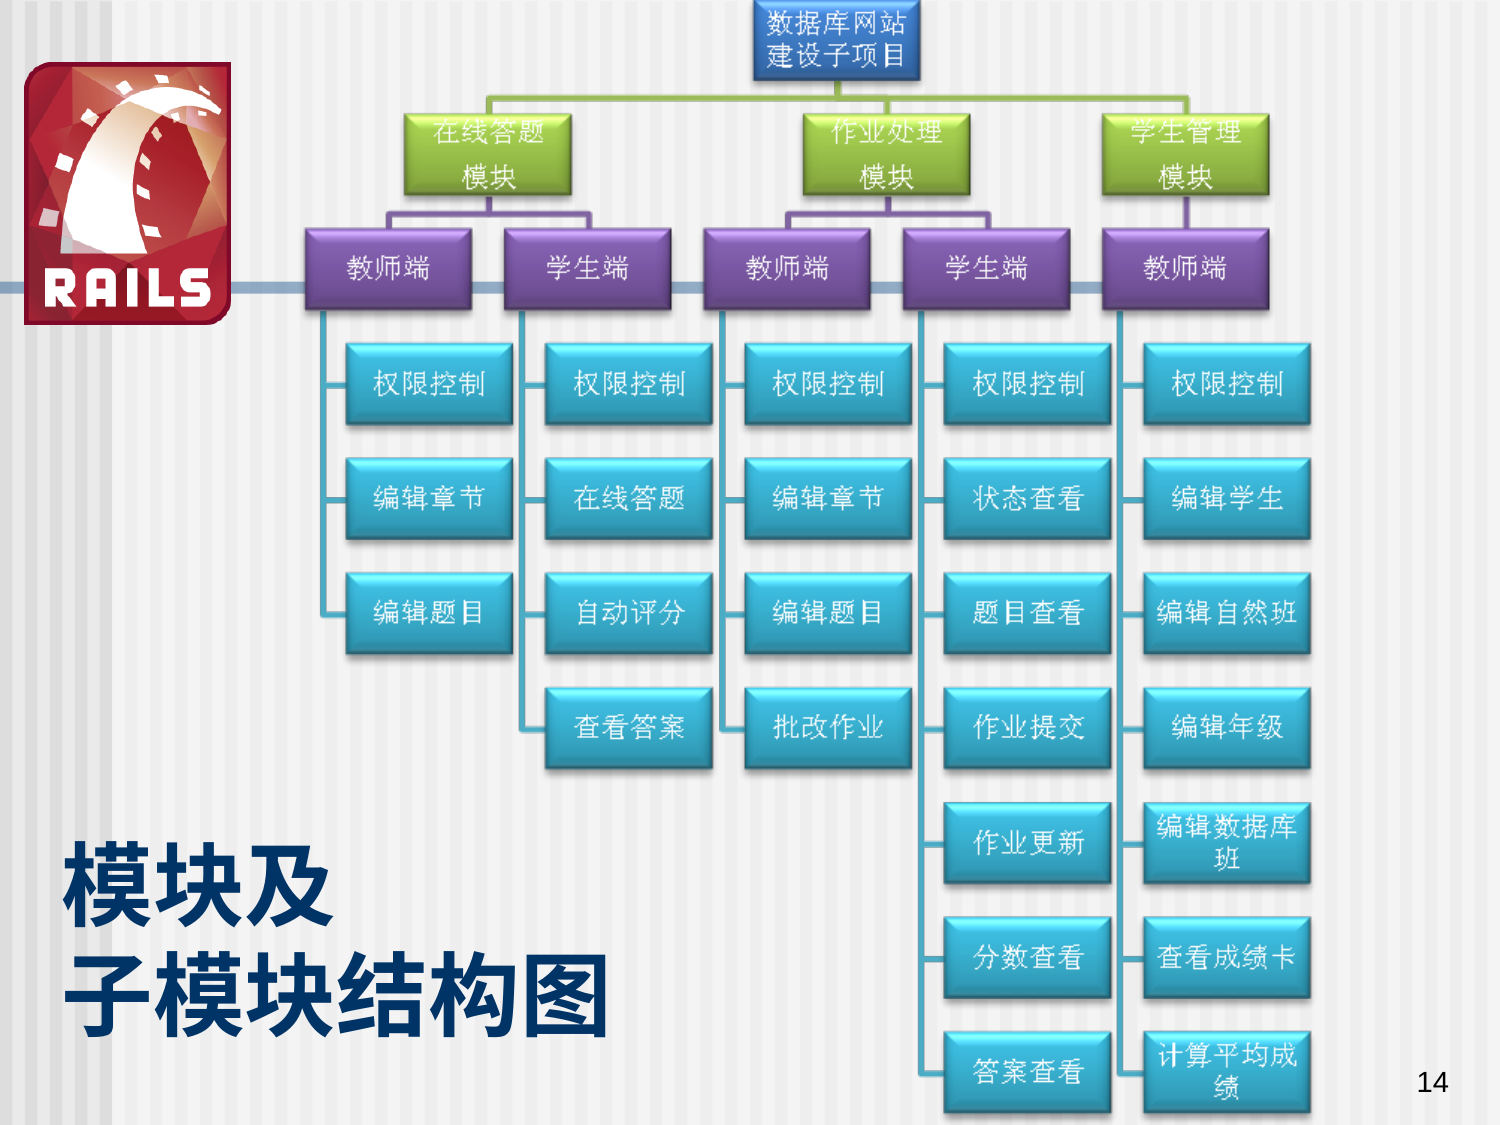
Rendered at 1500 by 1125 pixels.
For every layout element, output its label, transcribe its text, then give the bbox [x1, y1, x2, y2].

text_box 模块及 子模块结构图 [46, 820, 182, 1055]
slide_number 14 [1432, 1031, 1465, 1107]
picture [24, 0, 1430, 1125]
